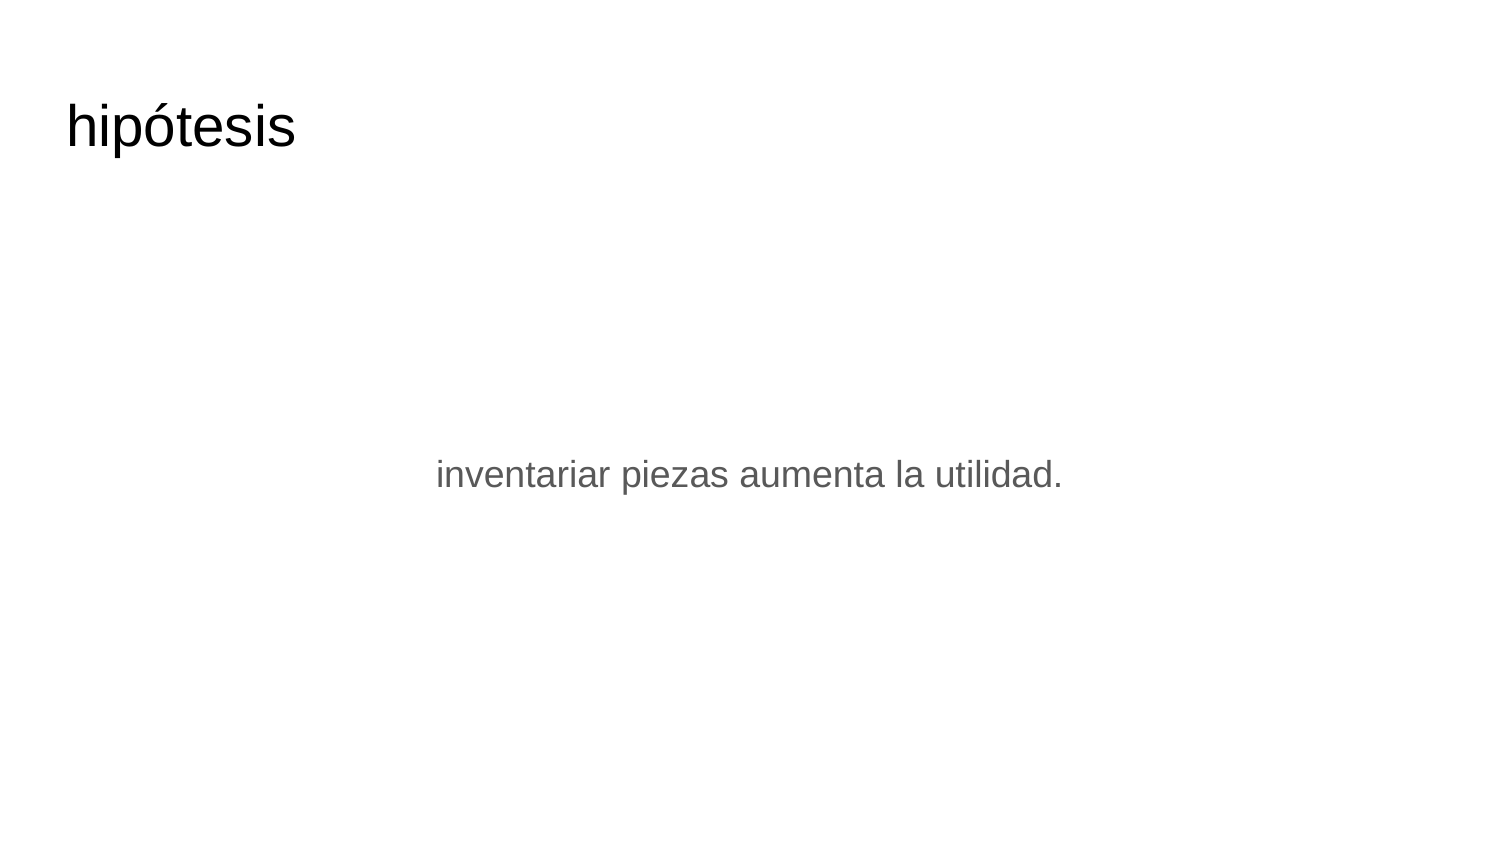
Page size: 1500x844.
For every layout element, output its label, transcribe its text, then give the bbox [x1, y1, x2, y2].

title hipótesis [51, 72, 1449, 167]
list inventariar piezas aumenta la utilidad. [51, 189, 1449, 750]
